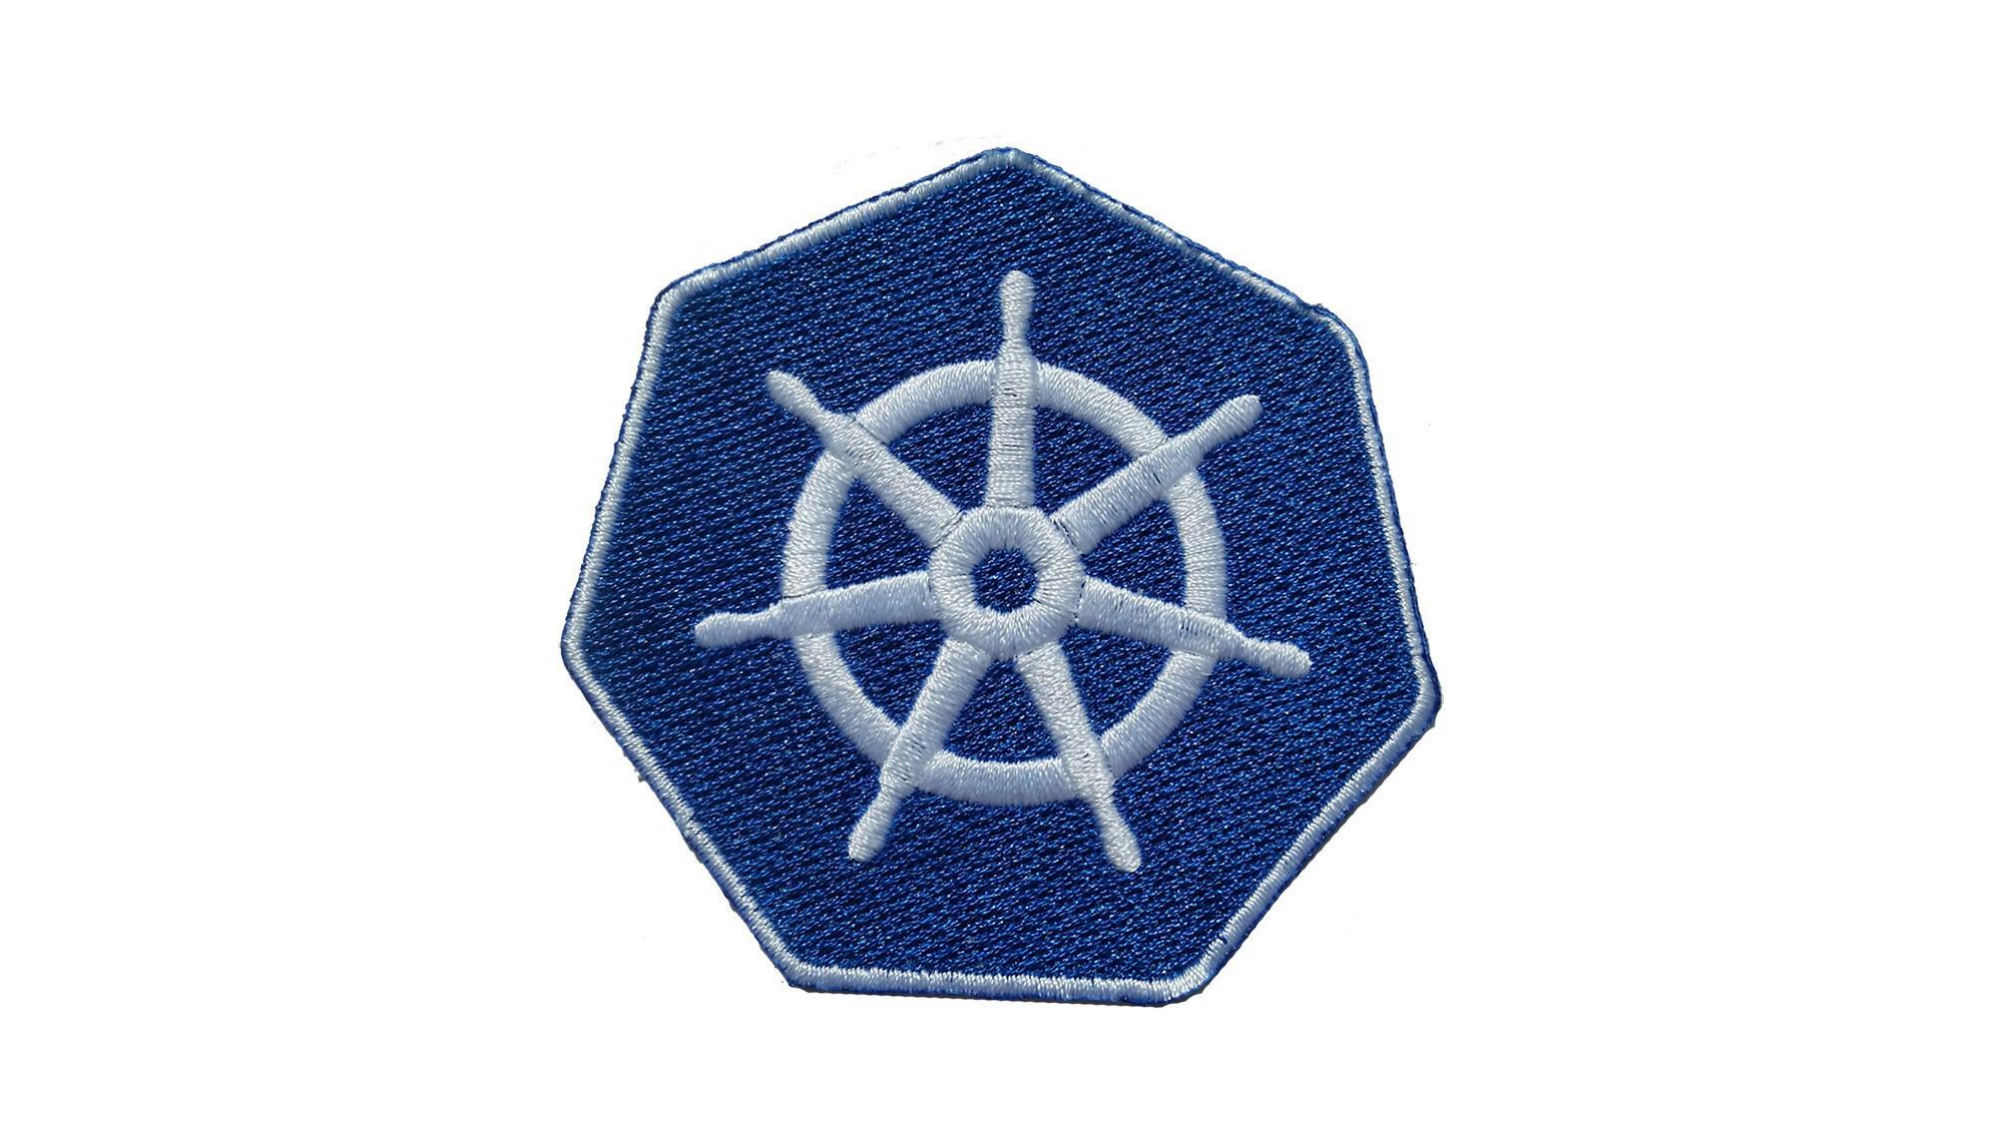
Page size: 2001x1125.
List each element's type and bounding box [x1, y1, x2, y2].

picture [548, 125, 1451, 1023]
